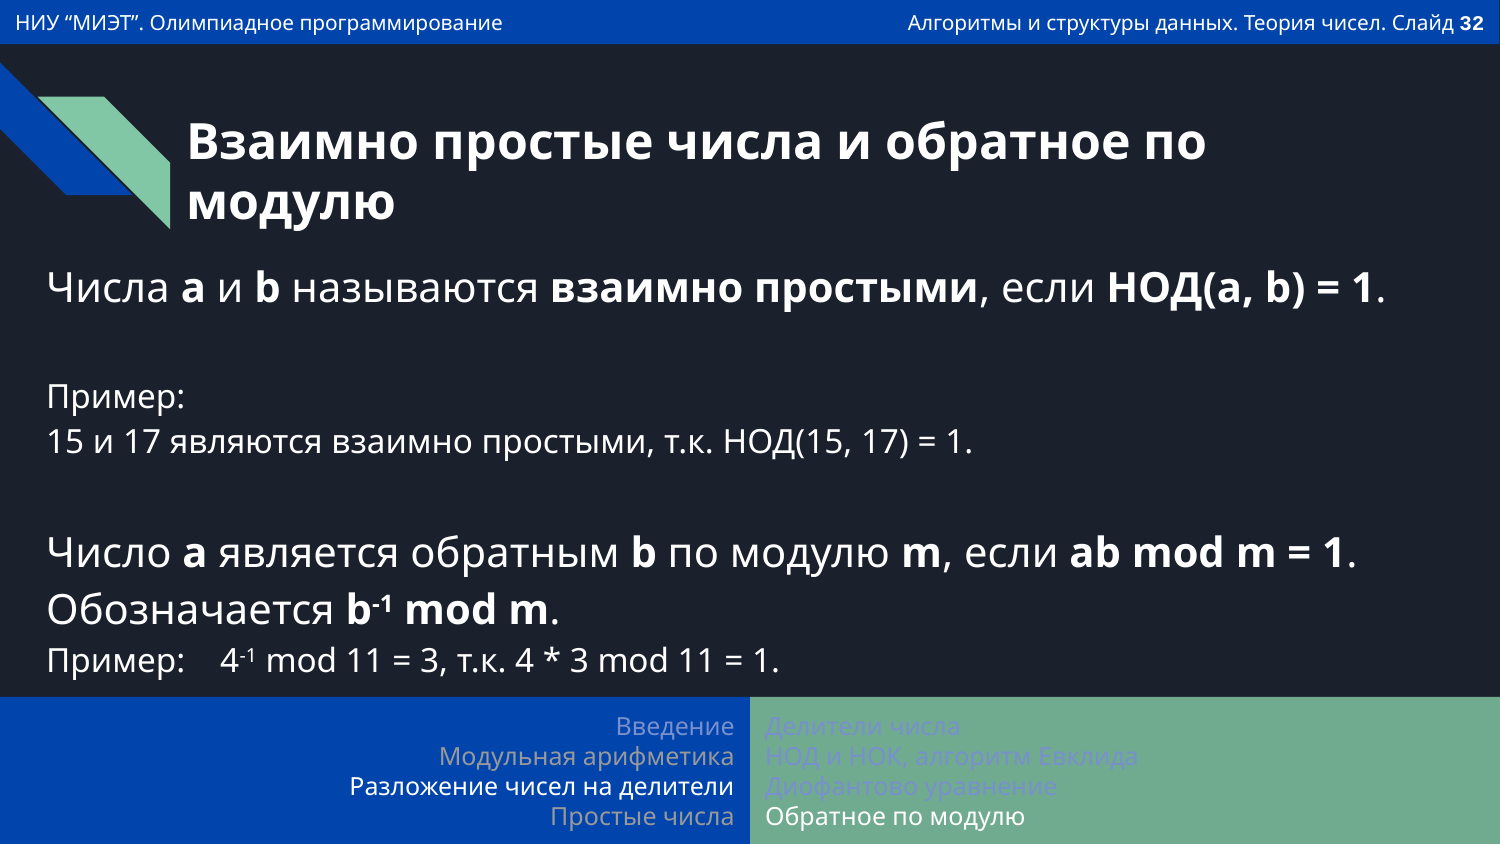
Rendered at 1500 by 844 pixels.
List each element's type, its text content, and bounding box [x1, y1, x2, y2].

text_box Введение Модульная арифметика Разложение чисел на делители Простые числа [0, 696, 750, 844]
title Взаимно простые числа и обратное по модулю [171, 94, 1331, 186]
list Числа a и b называются взаимно простыми, если НОД(a, b) = 1. Пример: 15 и 17 являются взаимно простыми, т.к. НОД(15, 17) = 1. Число a является обратным b по модулю m, если ab mod m = 1. Обозначается b-1 mod m. Пример: 4-1 mod 11 = 3, т.к. 4 * 3 mod 11 = 1. [31, 238, 1466, 688]
text_box Делители числа НОД и НОК, алгоритм Евклида Диофантово уравнение Обратное по модулю [750, 696, 1500, 844]
